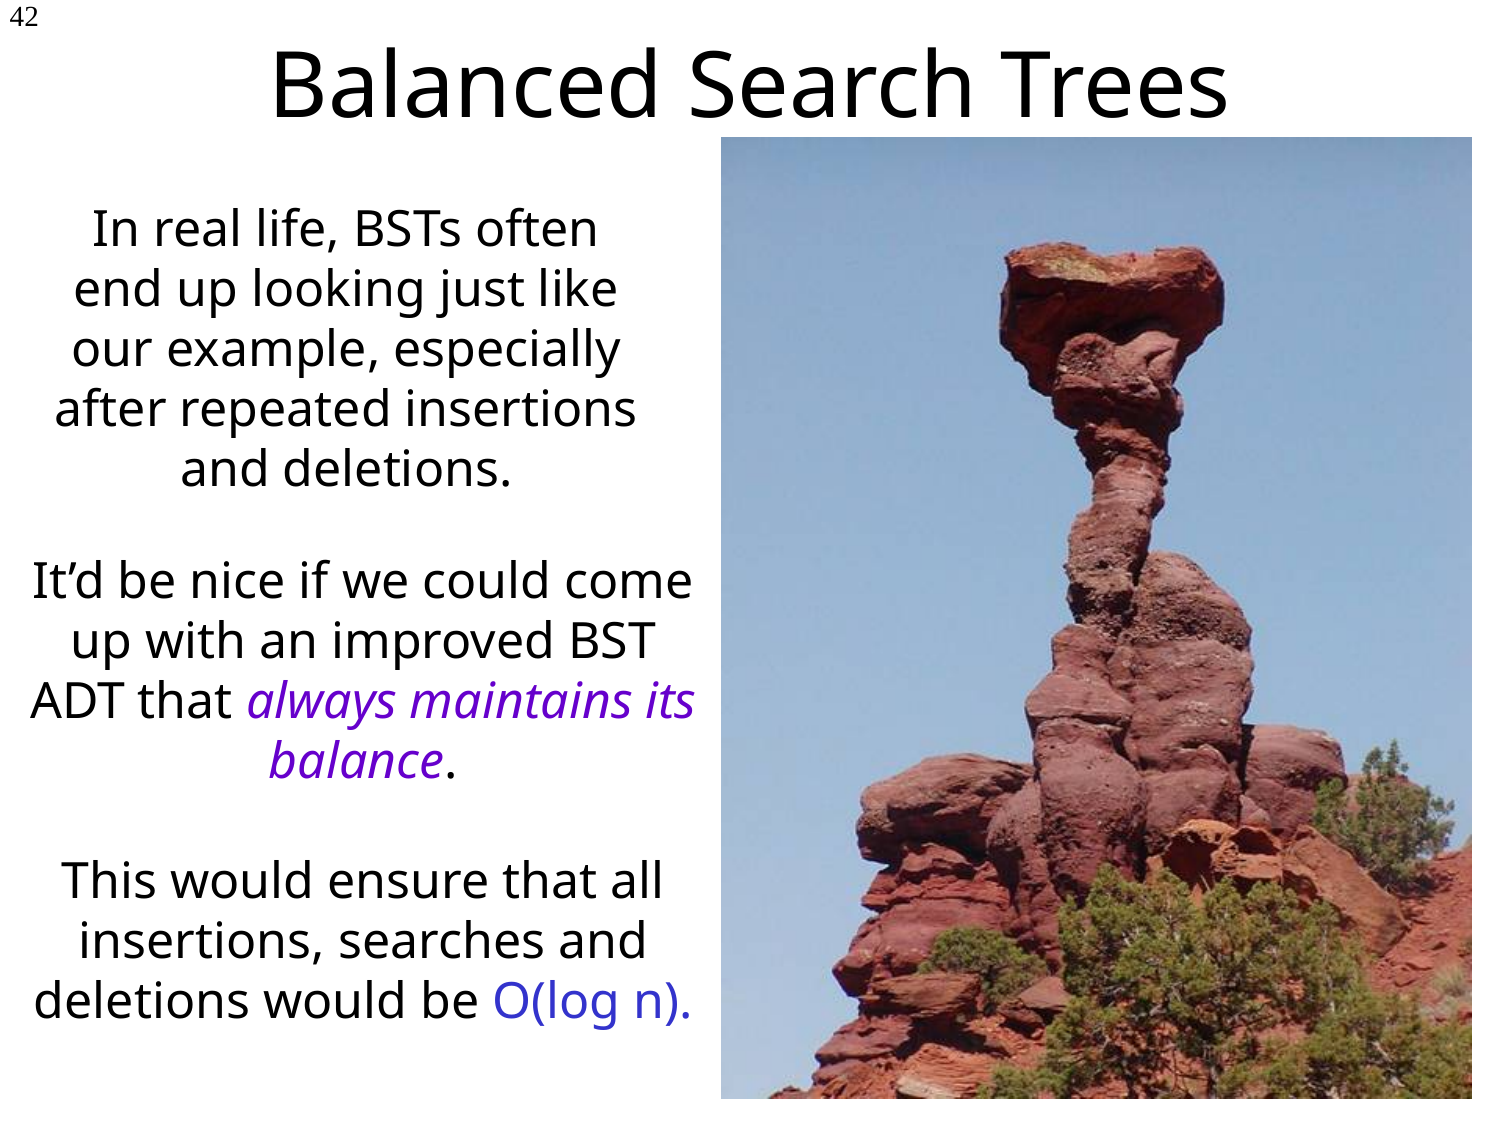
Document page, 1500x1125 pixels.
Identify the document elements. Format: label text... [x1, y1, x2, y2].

title Balanced Search Trees [112, 0, 1388, 175]
text_box It’d be nice if we could come up with an improved BST ADT that always maintains its balance. [13, 540, 714, 796]
text_box In real life, BSTs often end up looking just like our example, especially after repeated insertions and deletions. [30, 189, 663, 505]
text_box This would ensure that all insertions, searches and deletions would be O(log n). [0, 840, 716, 1036]
slide_number 42 [0, 0, 55, 65]
picture [721, 137, 1473, 1099]
